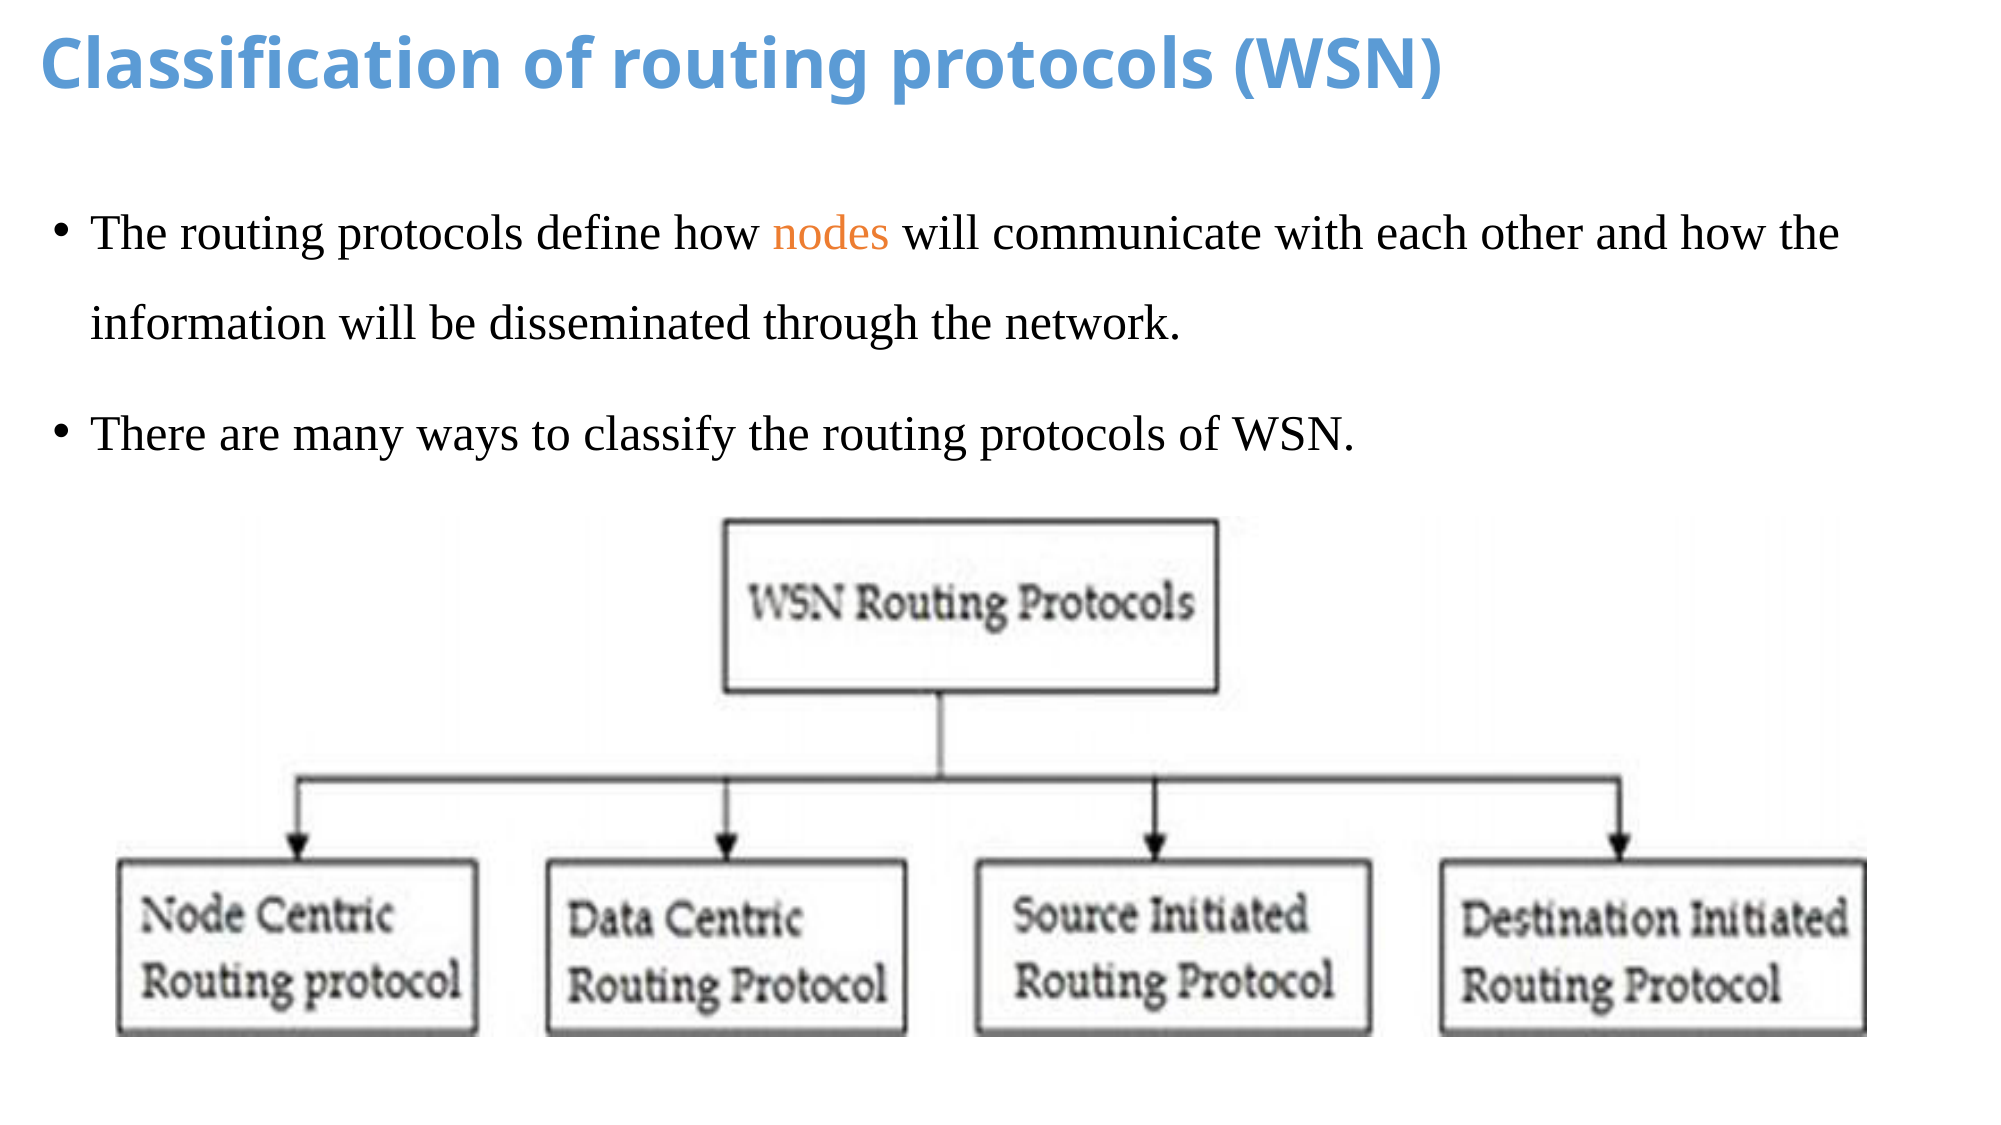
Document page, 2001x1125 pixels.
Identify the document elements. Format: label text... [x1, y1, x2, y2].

list The routing protocols define how nodes will communicate with each other and how the information will be disseminated through the network. There are many ways to classify the routing protocols of WSN. [37, 161, 1912, 1014]
title Classification of routing protocols (WSN) [24, 19, 1750, 112]
picture [115, 516, 1867, 1037]
